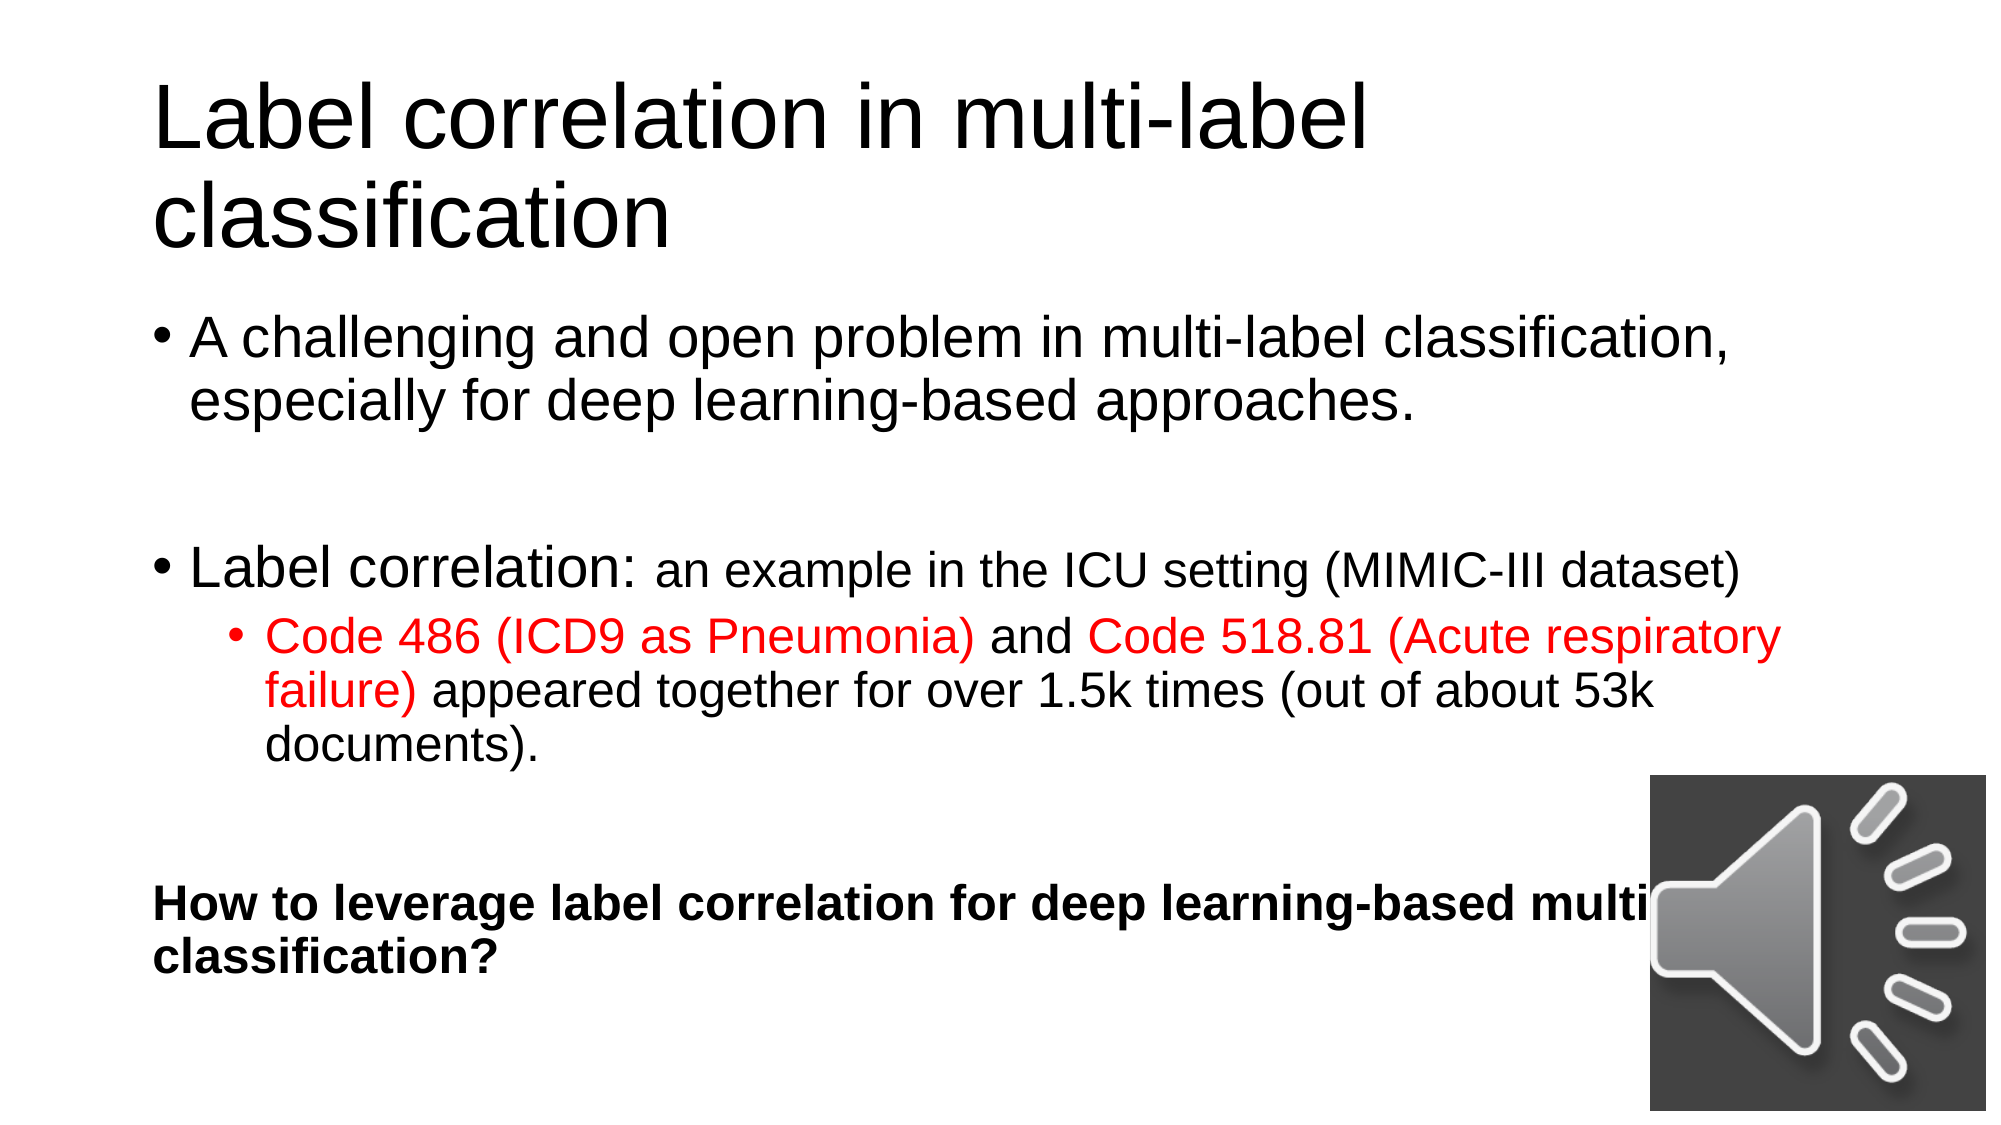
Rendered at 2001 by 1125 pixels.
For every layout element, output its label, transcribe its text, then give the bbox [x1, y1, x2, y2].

title Label correlation in multi-label classification [137, 59, 1863, 278]
picture [1648, 773, 1987, 1112]
list A challenging and open problem in multi-label classification, especially for deep learning-based approaches. Label correlation: an example in the ICU setting (MIMIC-III dataset) Code 486 (ICD9 as Pneumonia) and Code 518.81 (Acute respiratory failure) appeared together for over 1.5k times (out of about 53k documents). How to leverage label correlation for deep learning-based multi-label classification? [137, 299, 1863, 1014]
